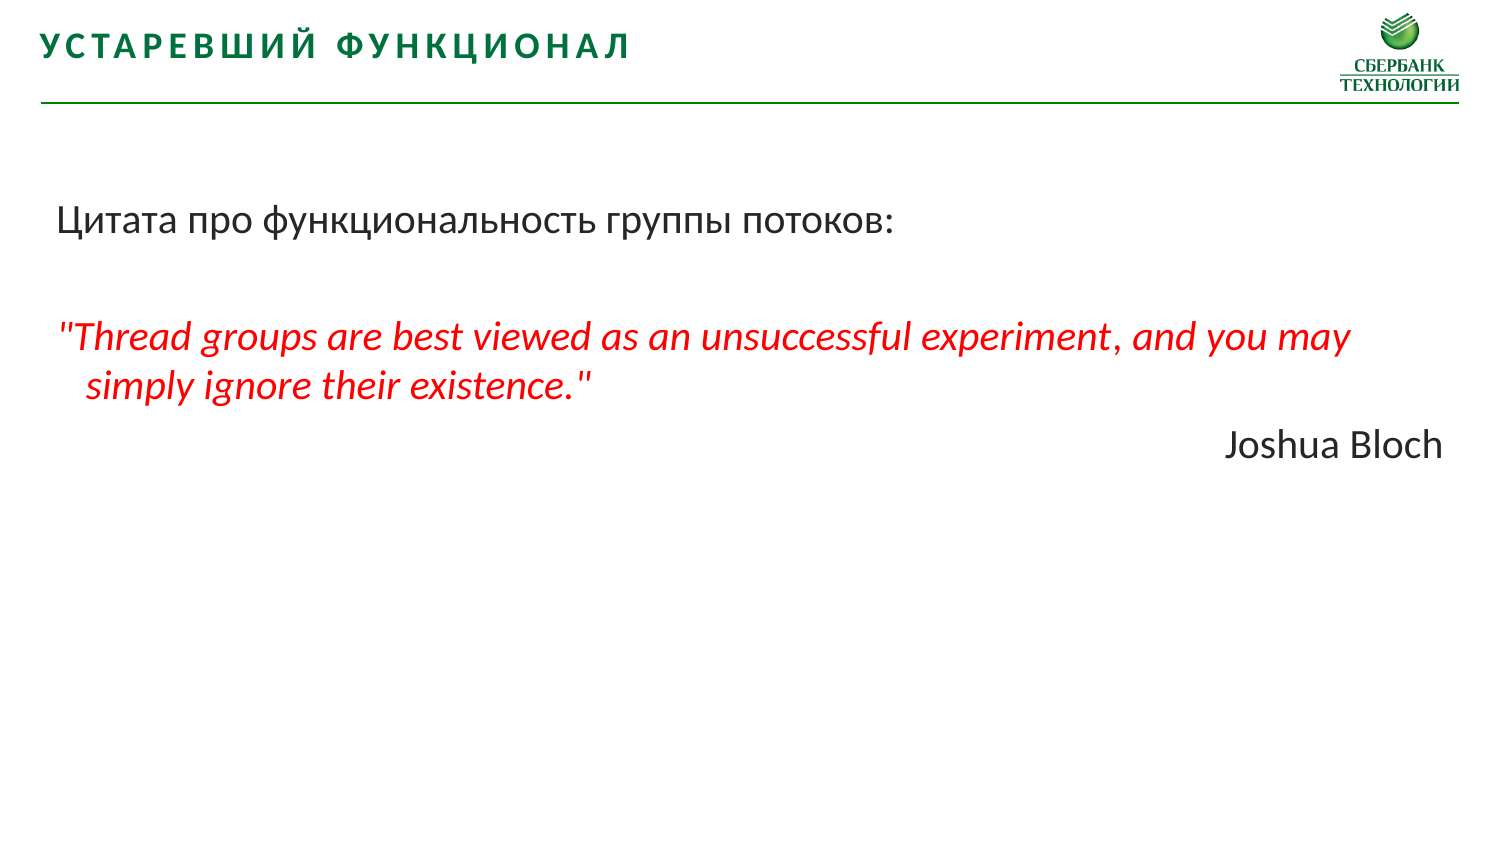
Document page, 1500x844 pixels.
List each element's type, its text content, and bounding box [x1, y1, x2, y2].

list Цитата про функциональность группы потоков: "Thread groups are best viewed as an unsuccessful experiment, and you may simply ignore their existence." Joshua Bloch [41, 184, 1459, 775]
picture [1340, 13, 1459, 91]
list Устаревший функционал [39, 13, 1115, 67]
